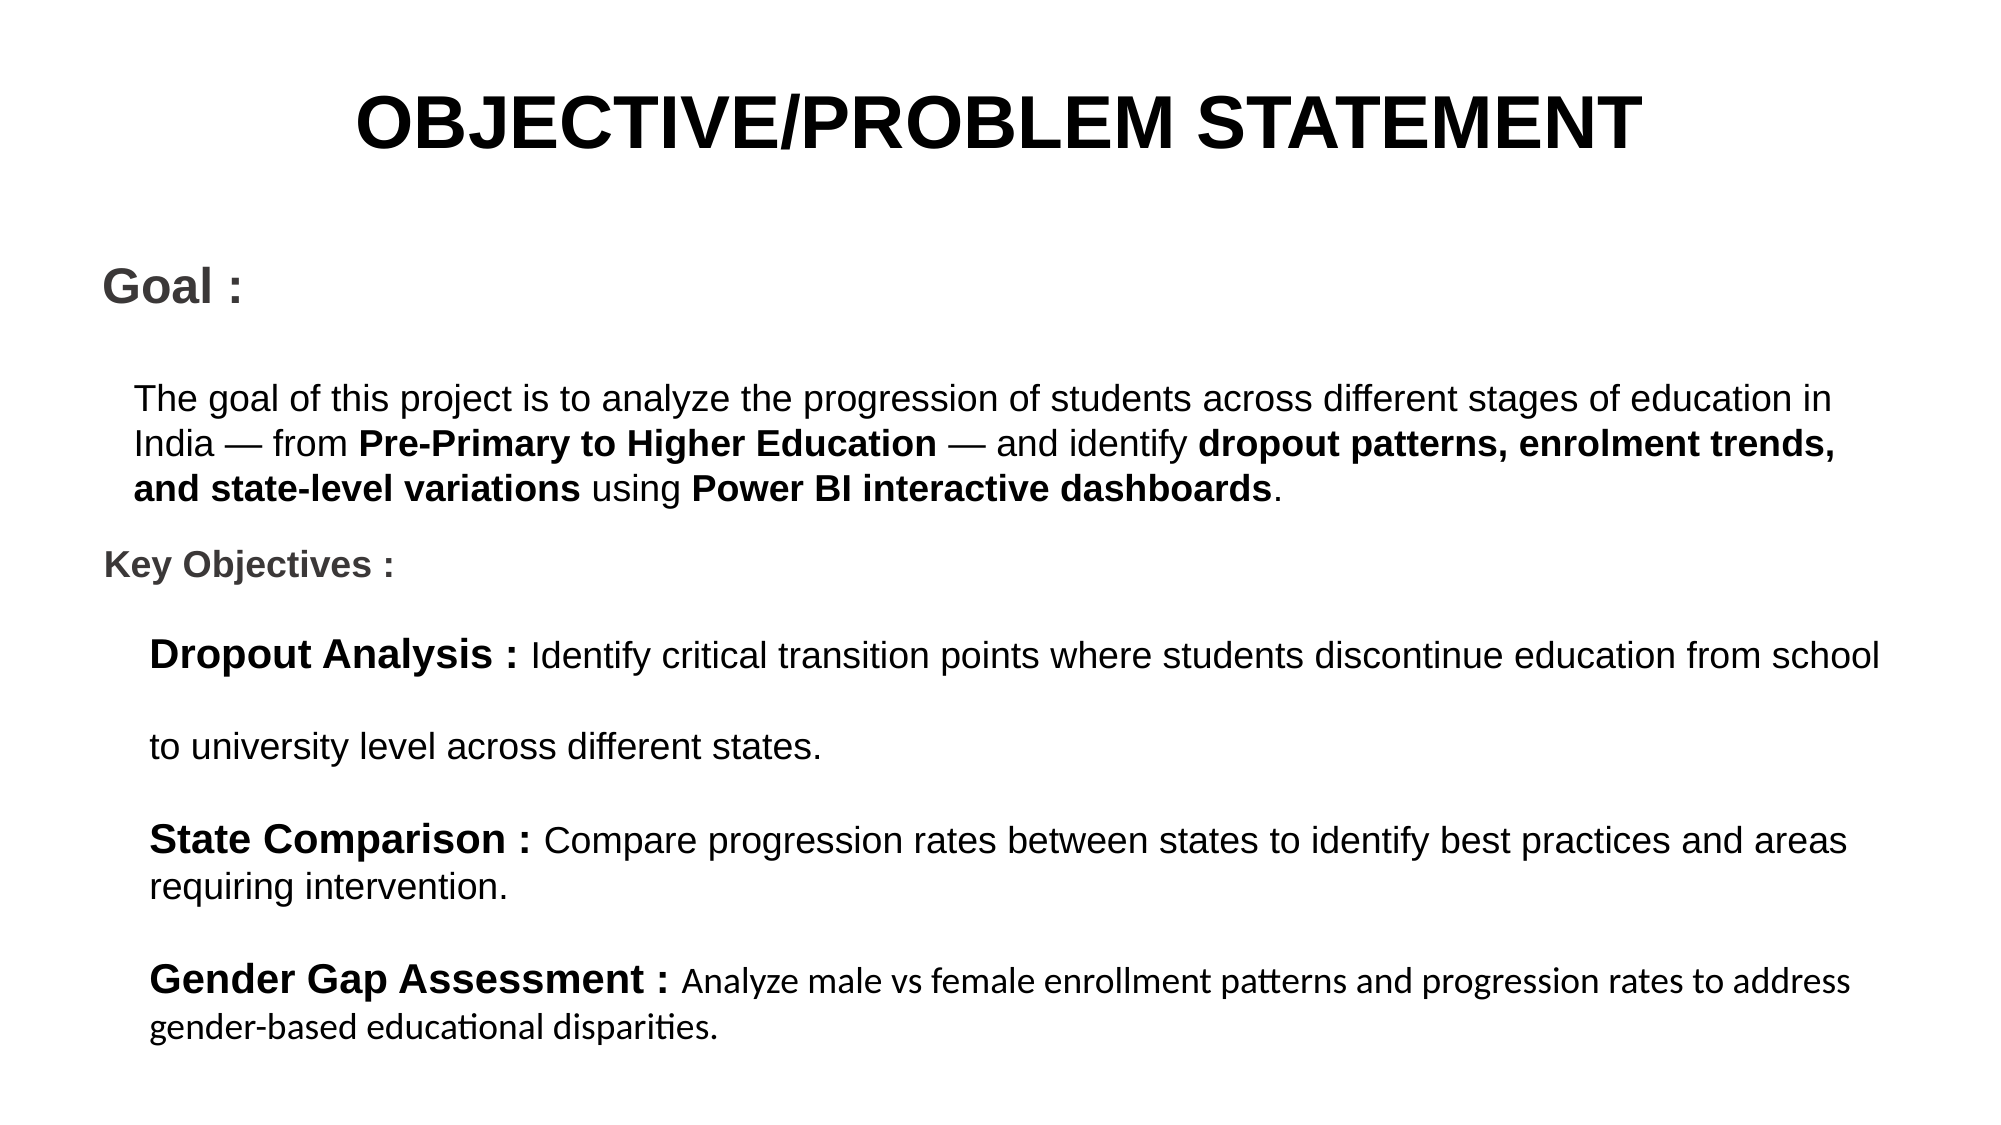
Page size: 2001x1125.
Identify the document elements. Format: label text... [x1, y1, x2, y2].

text_box Key Objectives : [89, 532, 432, 592]
text_box OBJECTIVE/PROBLEM STATEMENT [340, 66, 1660, 171]
text_box Goal : The goal of this project is to analyze the progression of students across different stages of education in India — from Pre-Primary to Higher Education — and identify dropout patterns, enrolment trends, and state-level variations using Power BI interactive dashboards. [87, 246, 1915, 516]
text_box Dropout Analysis : Identify critical transition points where students discontinue education from school to university level across different states. State Comparison : Compare progression rates between states to identify best practices and areas requiring intervention. Gender Gap Assessment : Analyze male vs female enrollment patterns and progression rates to address gender-based educational disparities. [134, 619, 1913, 1100]
